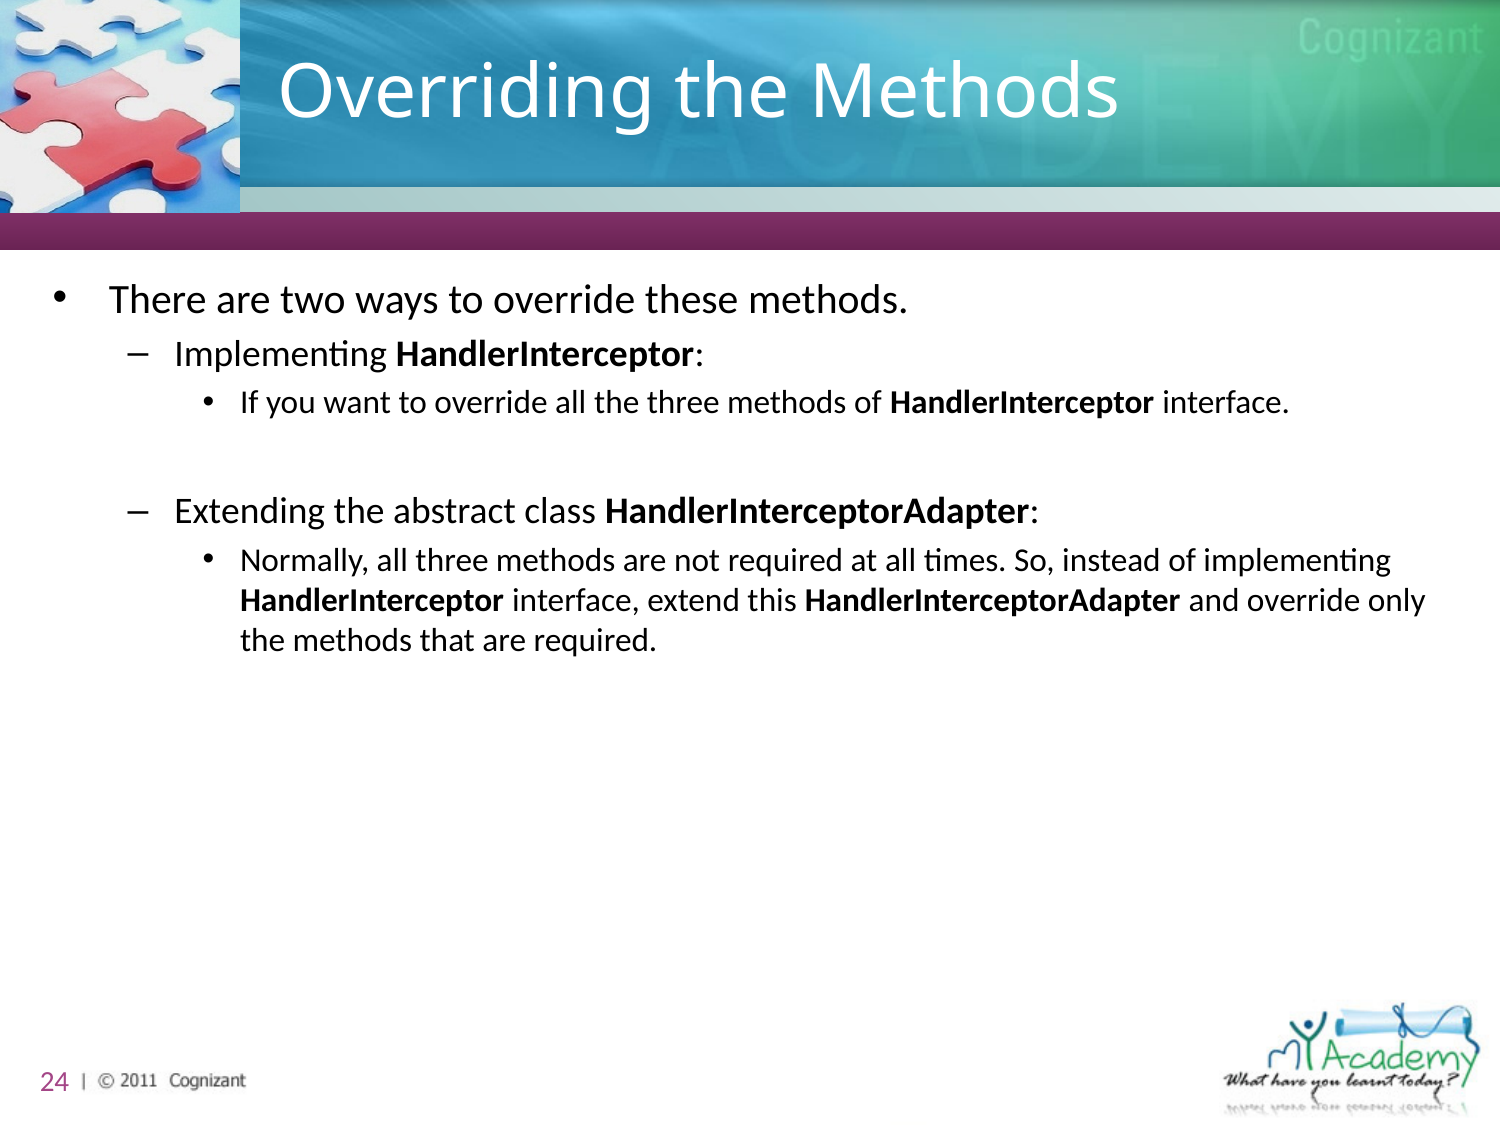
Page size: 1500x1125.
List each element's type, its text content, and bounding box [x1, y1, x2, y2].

slide_number 24 [24, 1054, 100, 1100]
title Overriding the Methods [262, 0, 1500, 175]
picture [0, 0, 1500, 213]
list There are two ways to override these methods. Implementing HandlerInterceptor: If you want to override all the three methods of HandlerInterceptor interface. Extending the abstract class HandlerInterceptorAdapter: Normally, all three methods are not required at all times. So, instead of implementing HandlerInterceptor interface, extend this HandlerInterceptorAdapter and override only the methods that are required. [37, 263, 1463, 1076]
picture [0, 250, 1500, 1125]
